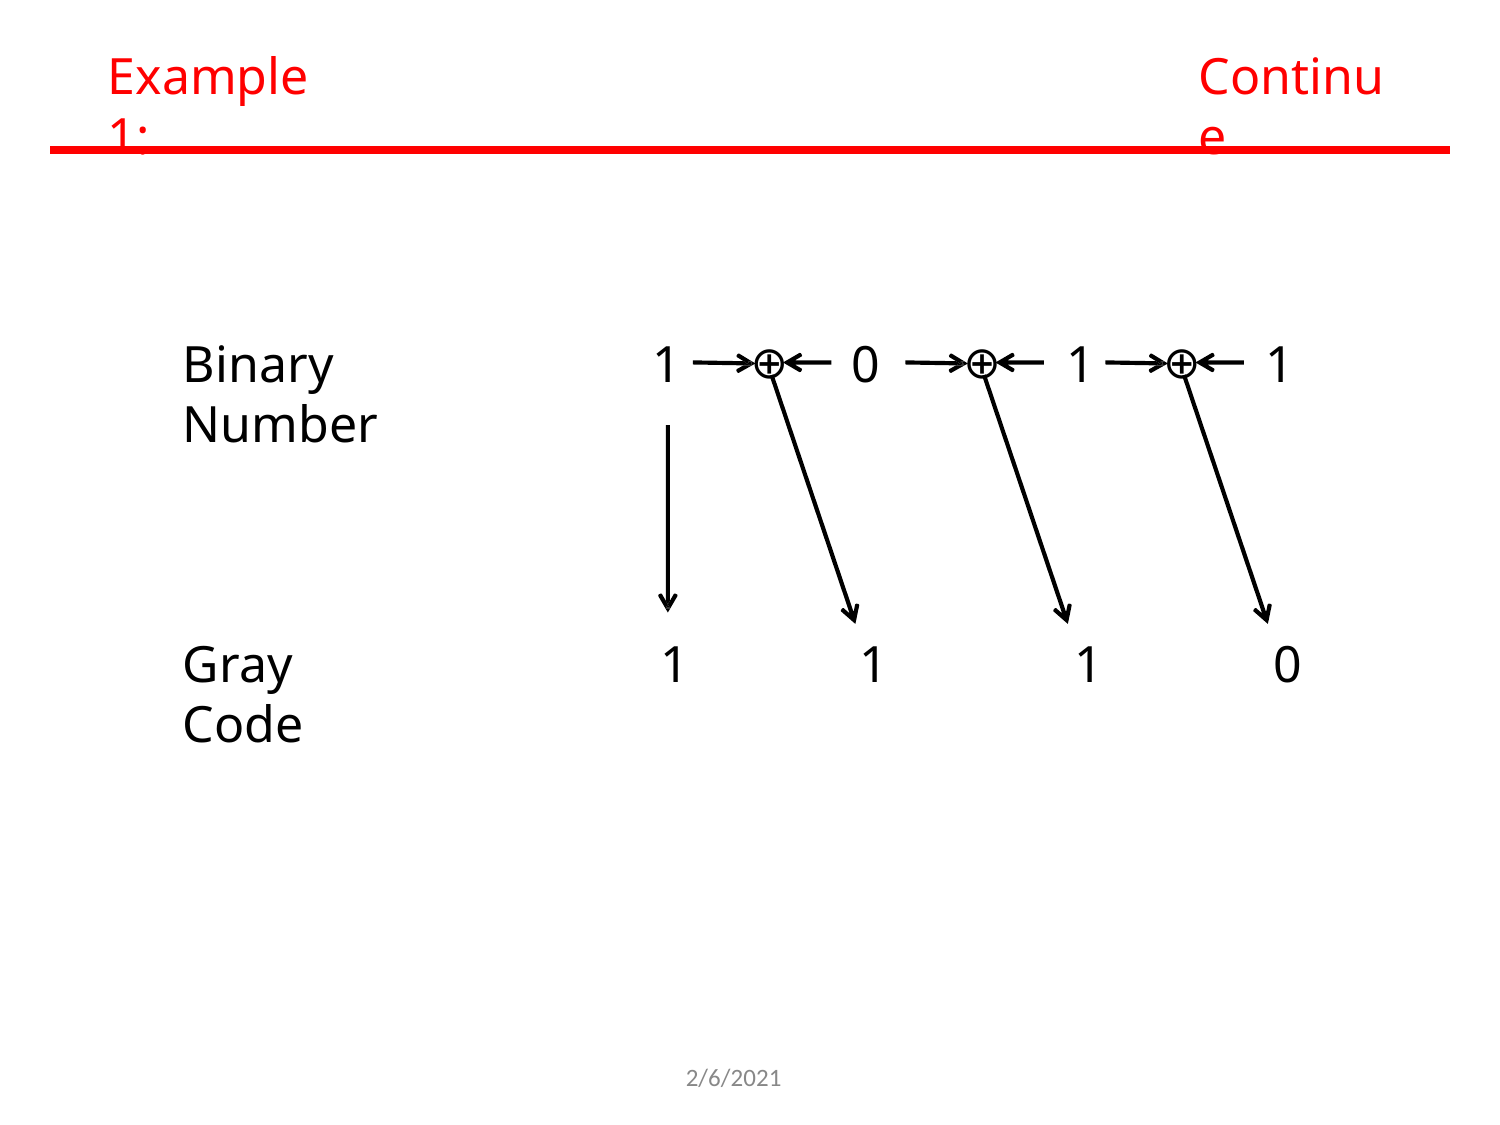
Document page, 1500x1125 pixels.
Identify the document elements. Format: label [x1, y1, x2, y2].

text_box [180, 329, 515, 395]
text_box [1263, 329, 1296, 395]
text_box [650, 329, 682, 395]
text_box [1105, 331, 1272, 624]
text_box [849, 329, 881, 395]
text_box [905, 331, 1072, 624]
text_box [658, 425, 678, 613]
slide_number [683, 1060, 817, 1090]
text_box [1271, 630, 1304, 695]
text_box [692, 331, 860, 624]
text_box [658, 630, 691, 695]
text_box [857, 630, 890, 695]
text_box [1064, 329, 1096, 395]
text_box [180, 630, 414, 695]
text_box [1196, 42, 1397, 107]
text_box [1072, 630, 1104, 695]
title [105, 42, 358, 107]
